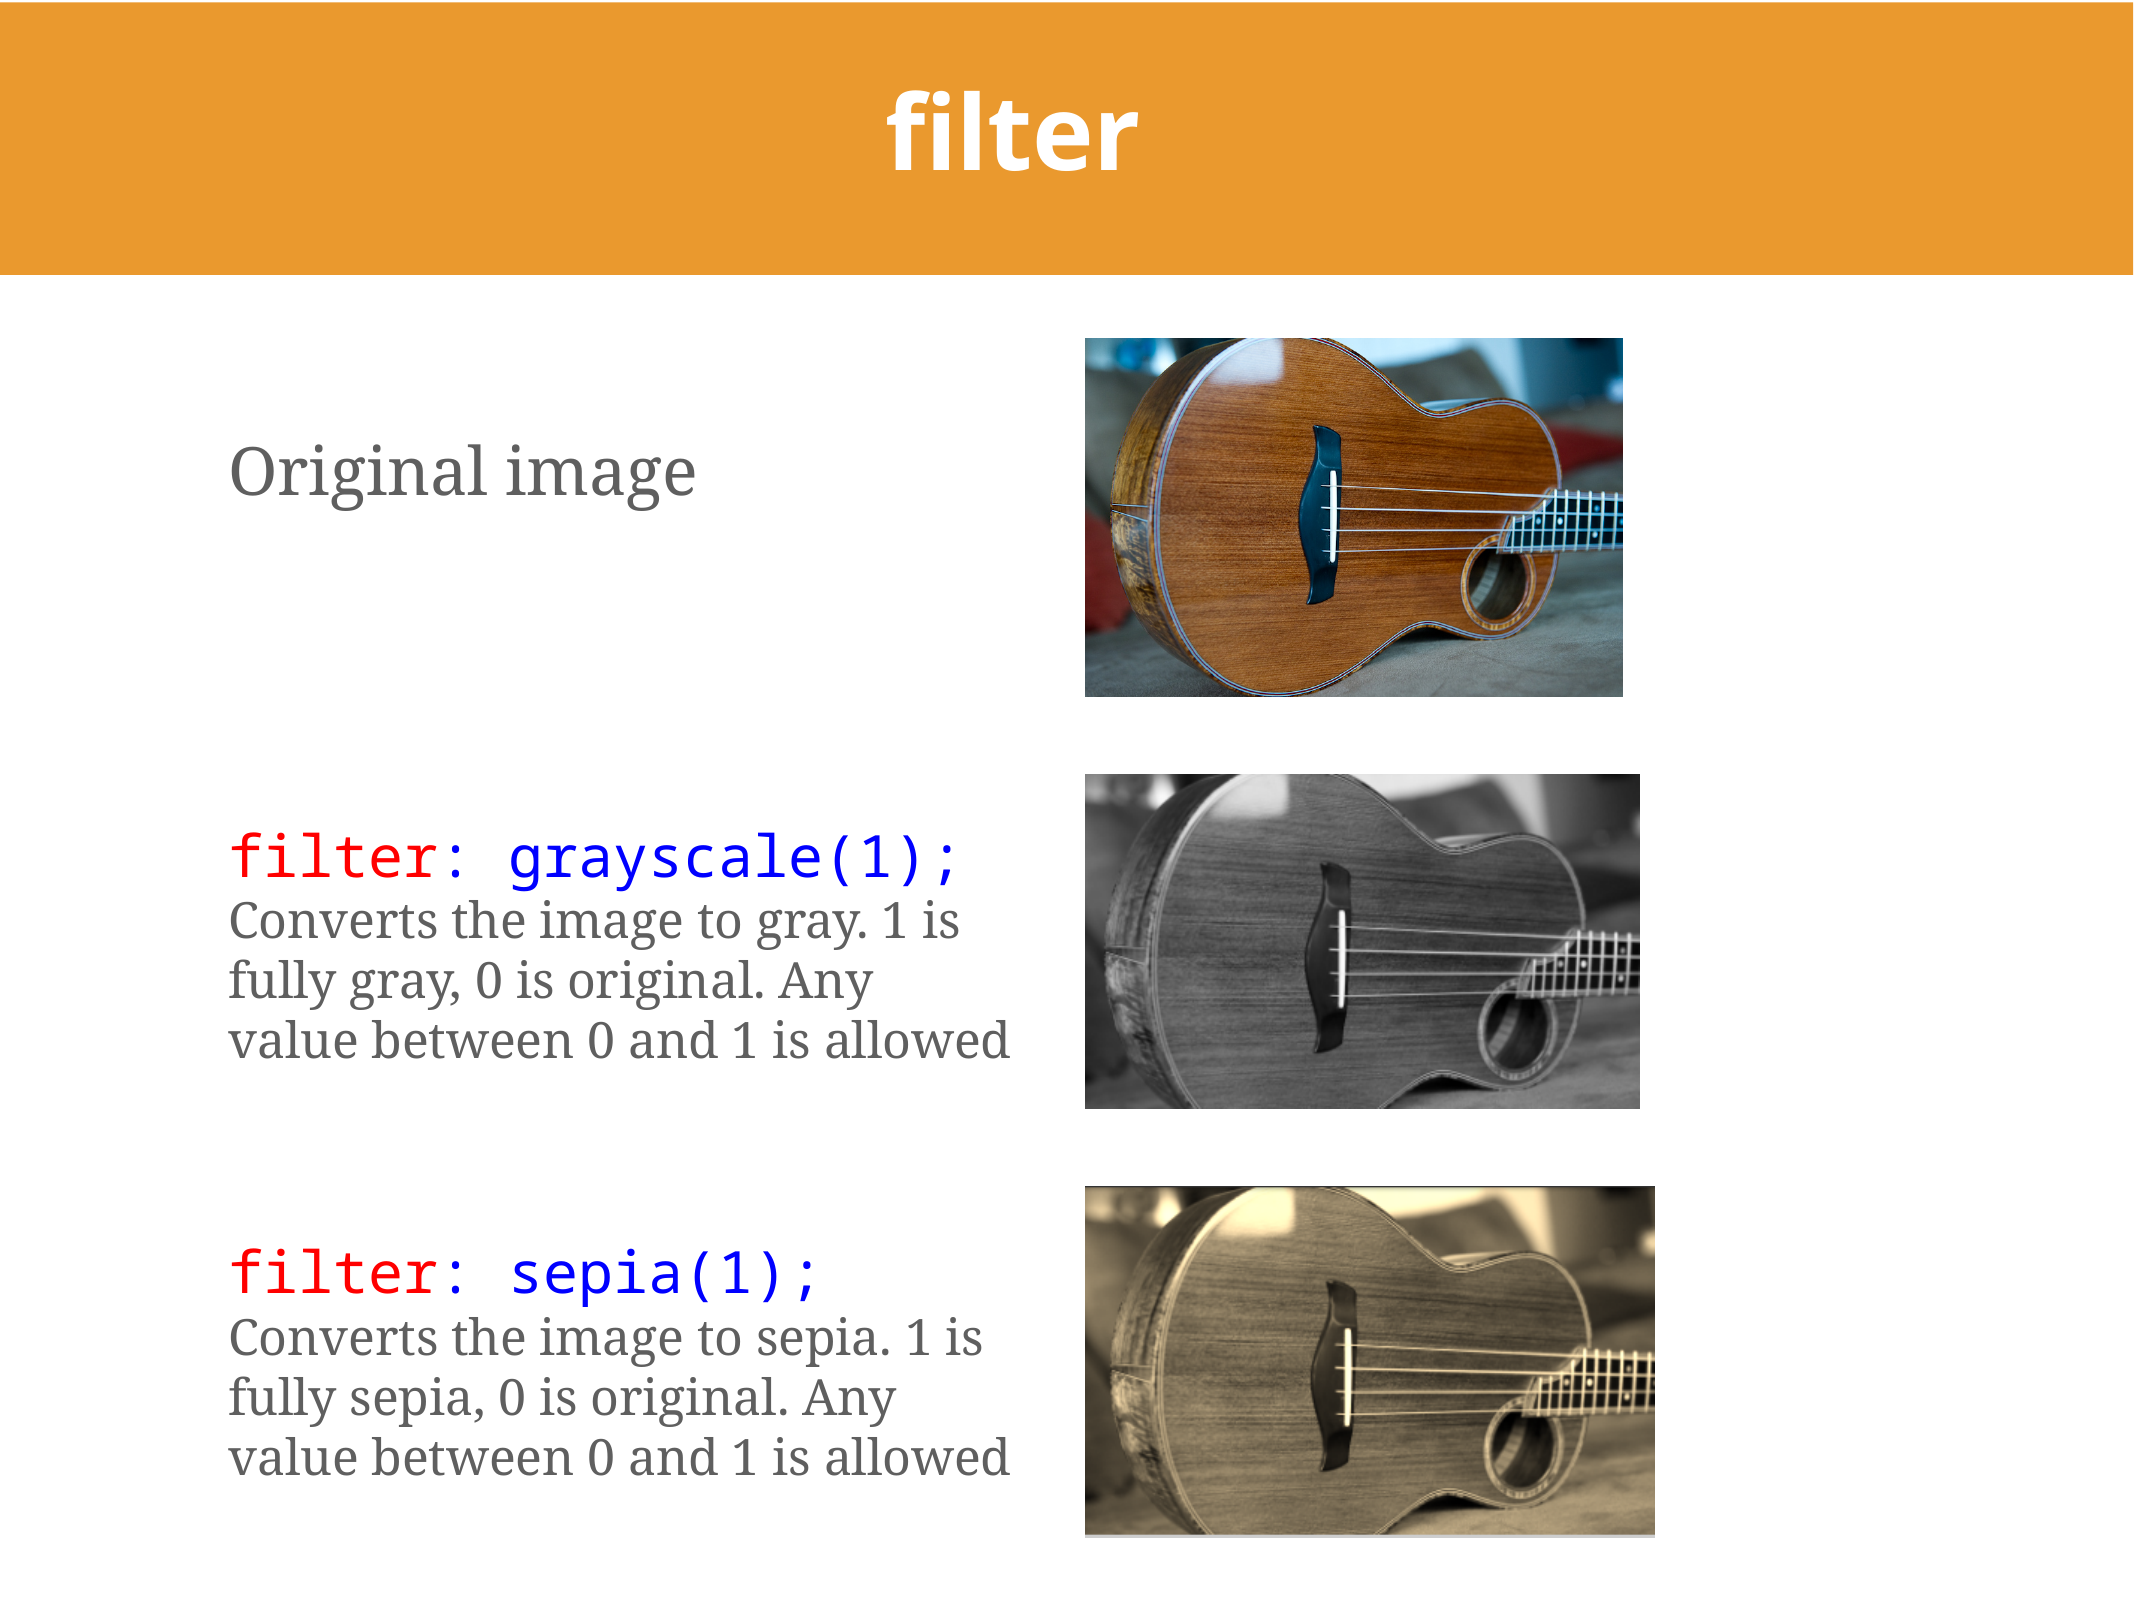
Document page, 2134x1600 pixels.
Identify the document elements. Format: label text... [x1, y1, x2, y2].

picture [1142, 342, 1150, 351]
text_box [0, 2, 2134, 275]
picture [1085, 773, 1640, 1109]
picture [1573, 337, 1607, 348]
title filter [883, 66, 1249, 334]
picture [1085, 1186, 1655, 1538]
list Original image filter: grayscale(1); Converts the image to gray. 1 is fully gray, 0 is original. Any value between 0 and 1 is allowed filter: sepia(1); Converts the image to sepia. 1 is fully sepia, 0 is original. Any value between 0 and 1 is allowed [167, 245, 1017, 1485]
picture [1085, 337, 1624, 697]
picture [1127, 347, 1135, 352]
